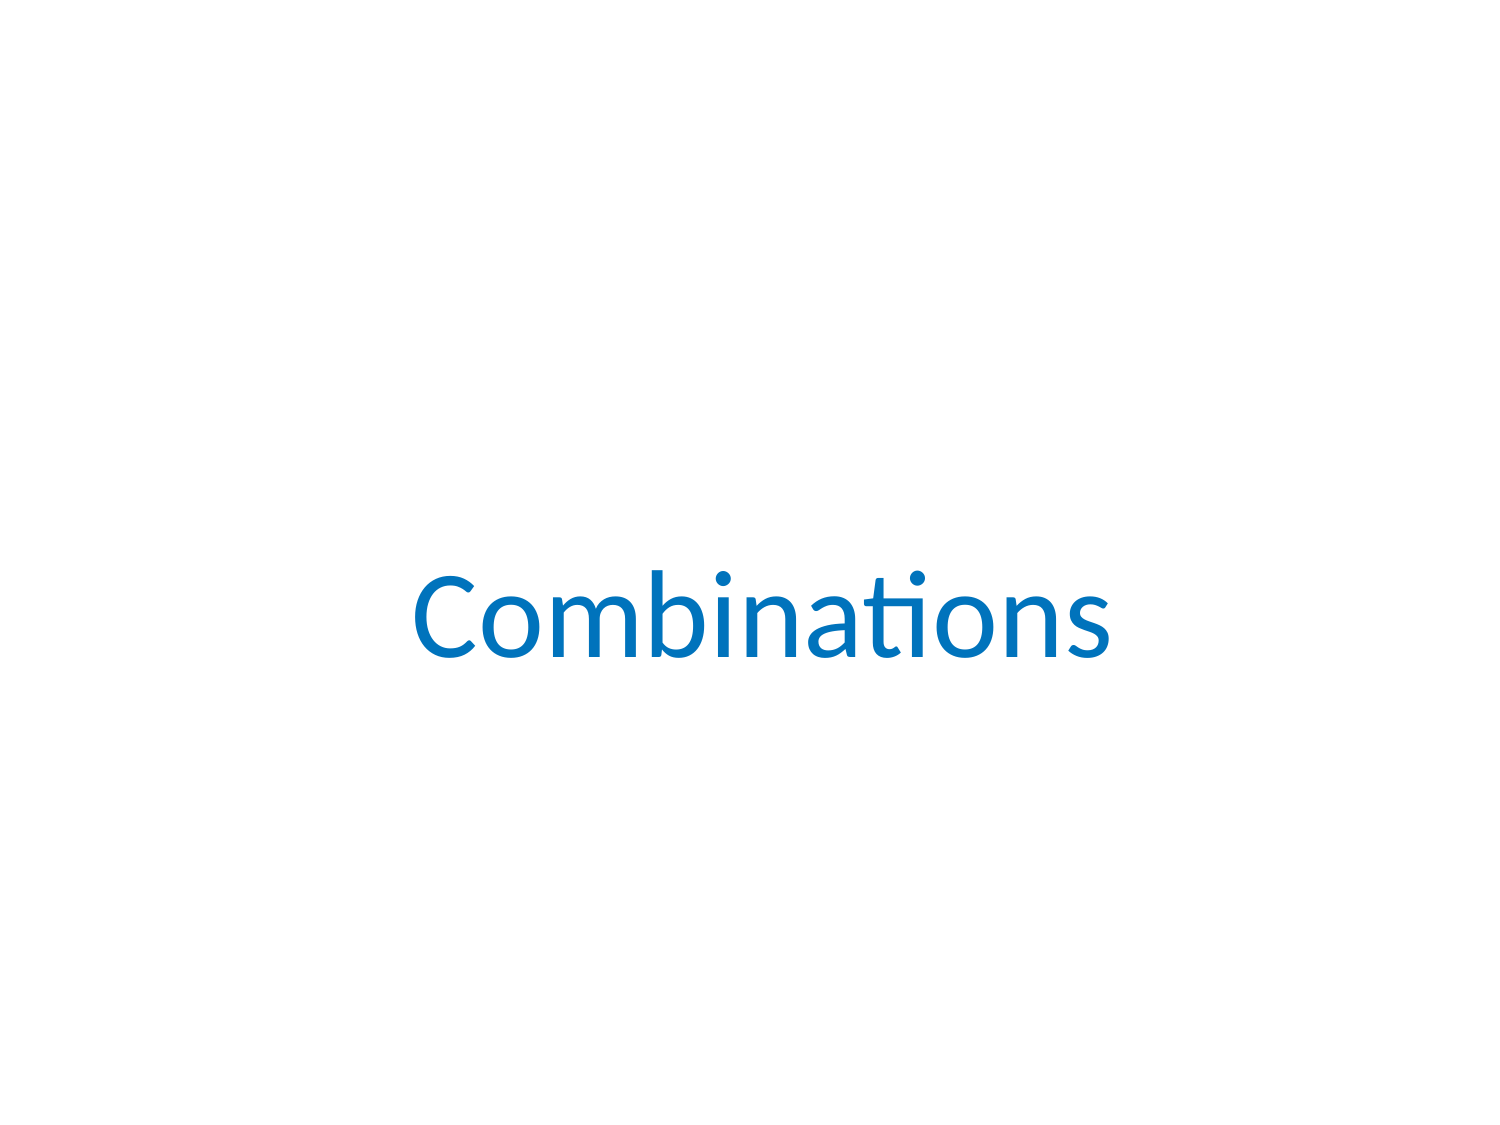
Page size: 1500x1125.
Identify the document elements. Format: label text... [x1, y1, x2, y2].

text_box Combinations [87, 524, 1438, 675]
